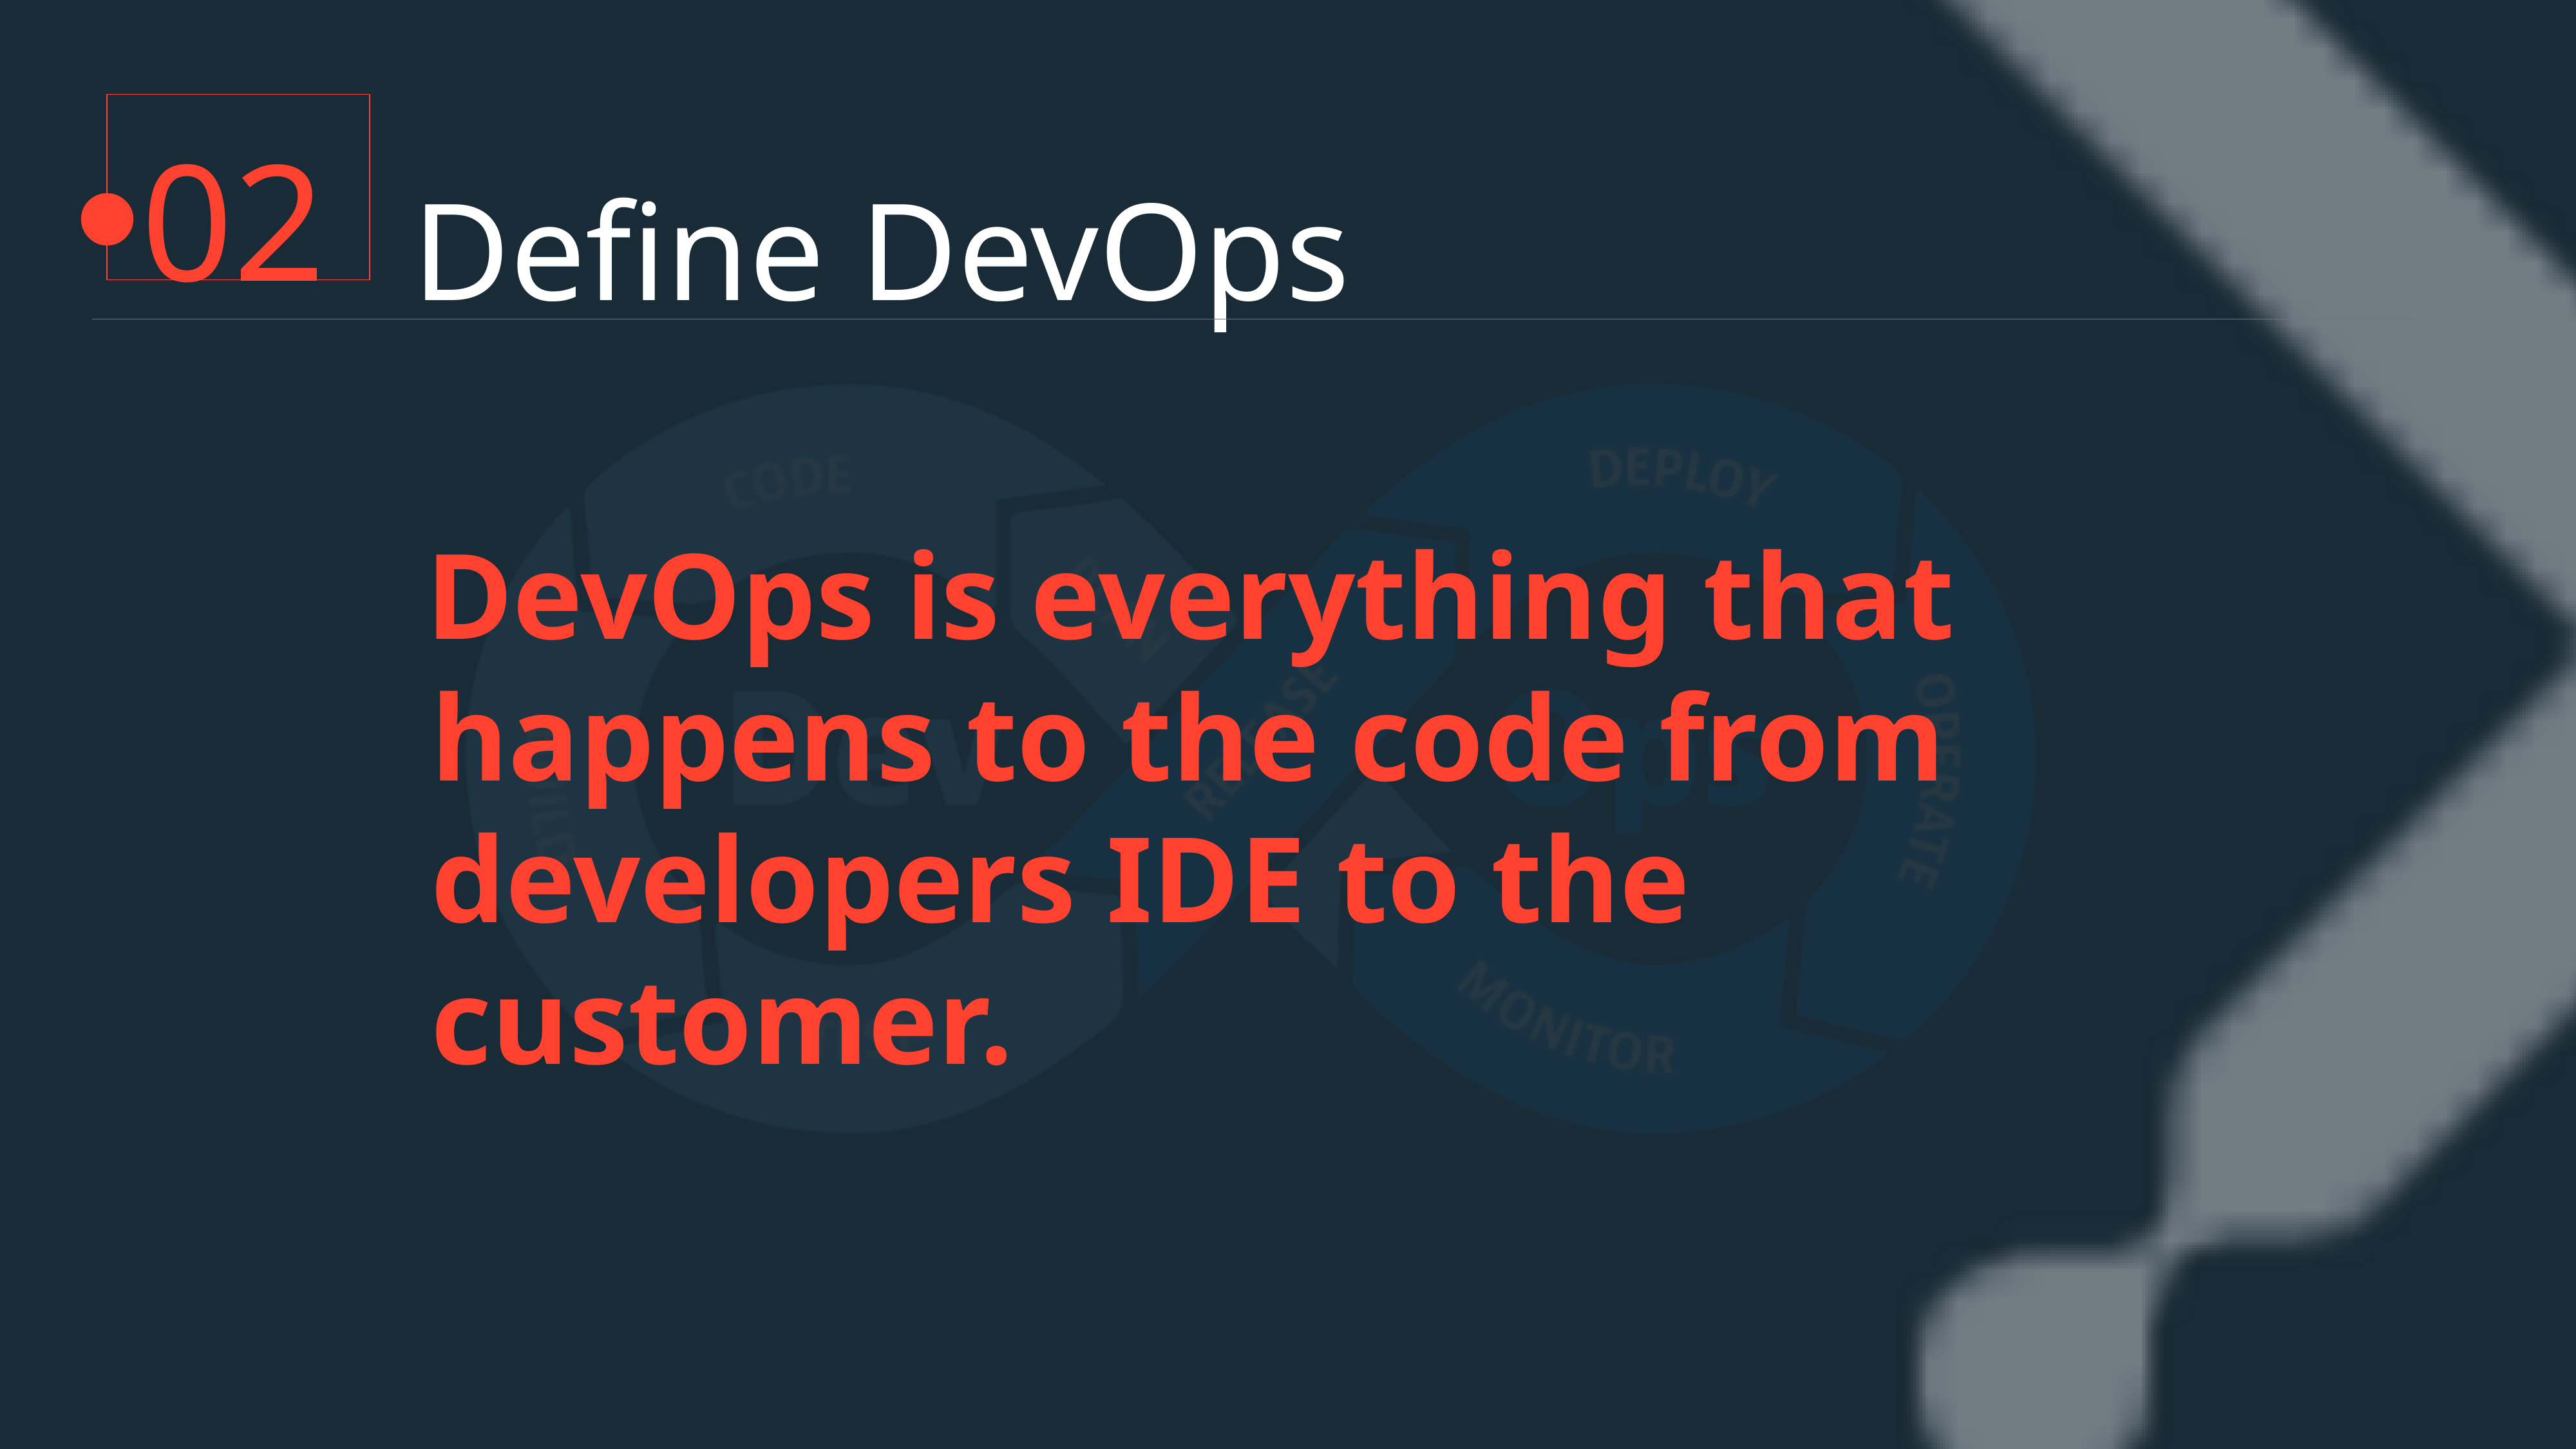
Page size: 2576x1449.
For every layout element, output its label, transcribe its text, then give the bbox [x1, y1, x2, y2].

picture [385, 0, 2576, 1449]
text_box [107, 94, 370, 280]
title Define DevOps [412, 196, 1866, 272]
text_box 02 [64, 77, 353, 272]
